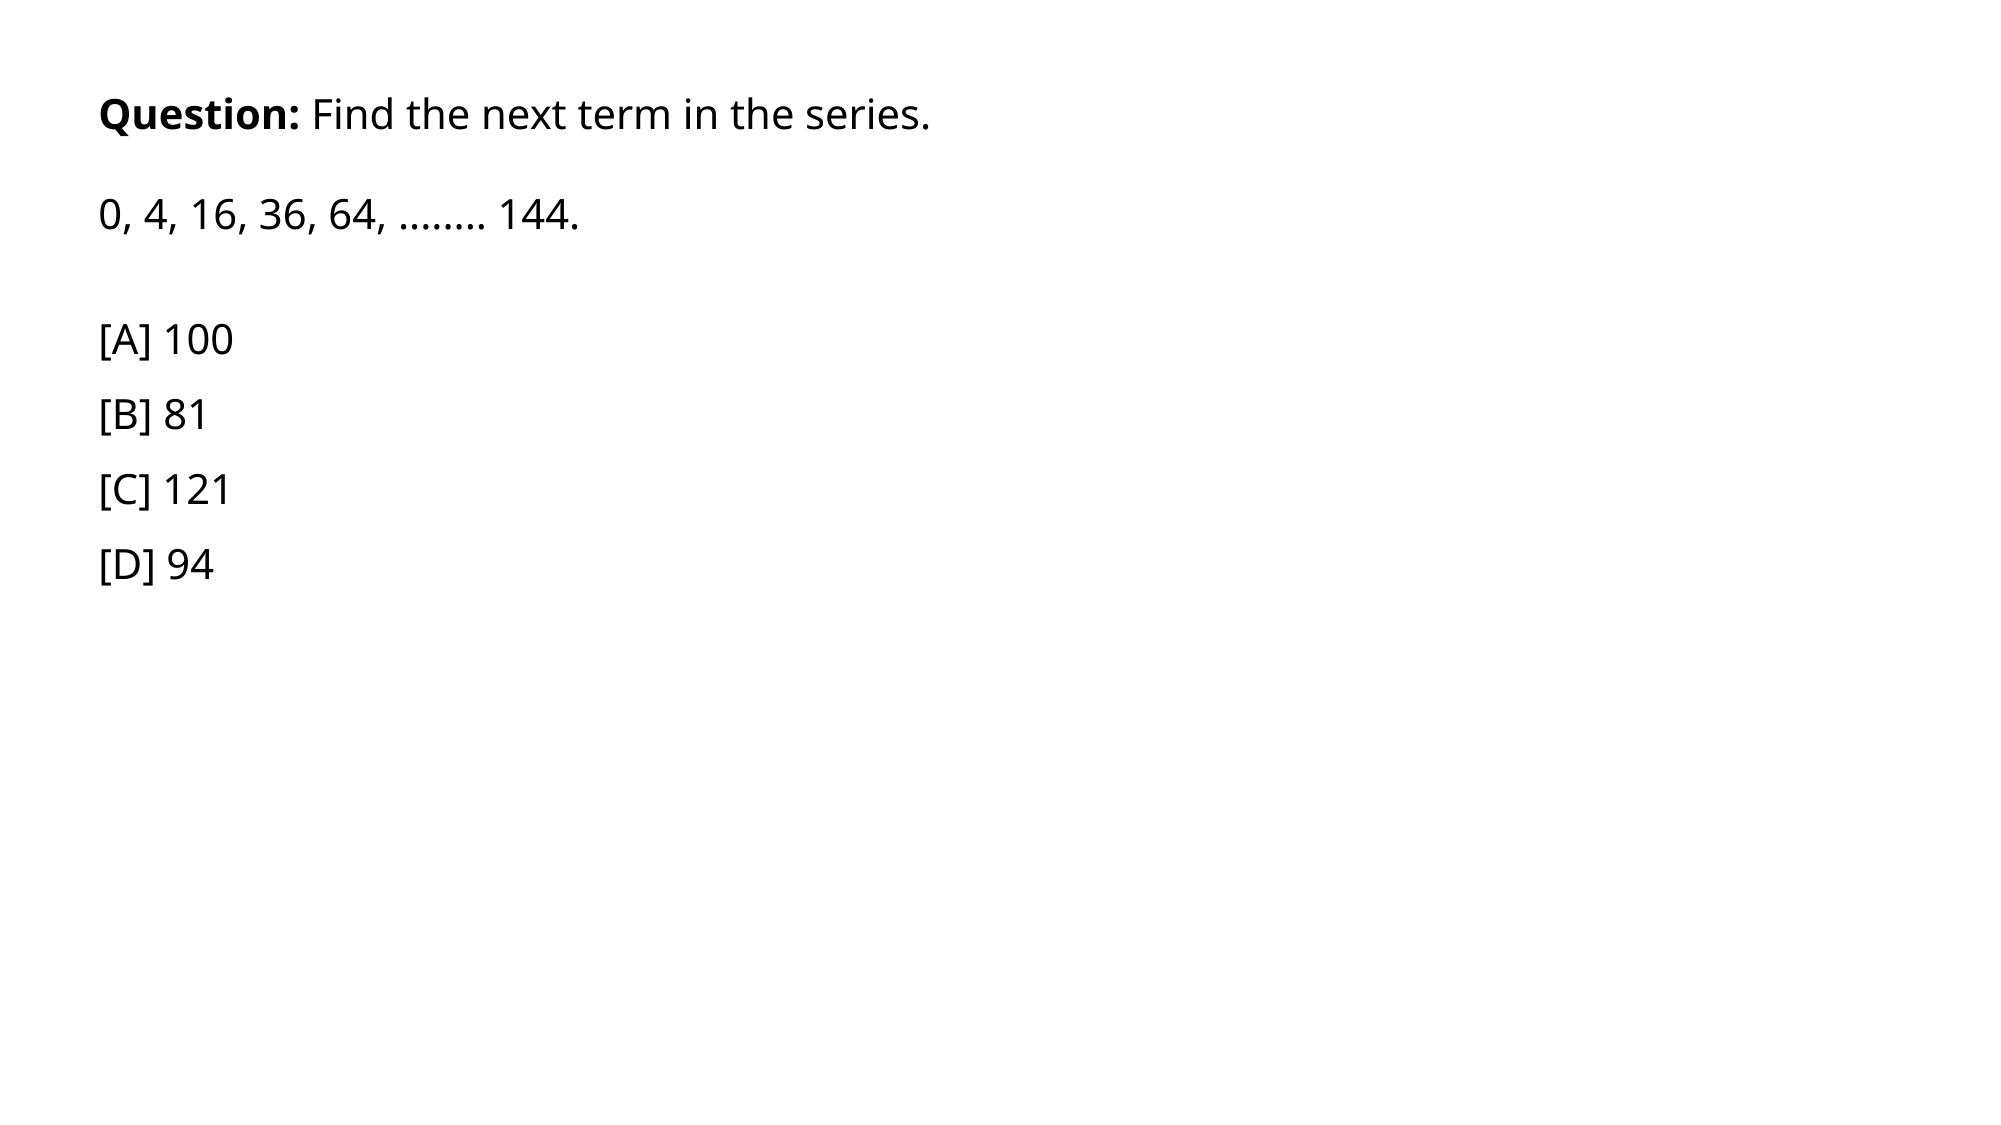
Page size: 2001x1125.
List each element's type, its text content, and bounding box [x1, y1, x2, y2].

text_box Question: Find the next term in the series. 0, 4, 16, 36, 64, ........ 144. [A] 100 [B] 81 [C] 121 [D] 94 [83, 80, 1897, 596]
